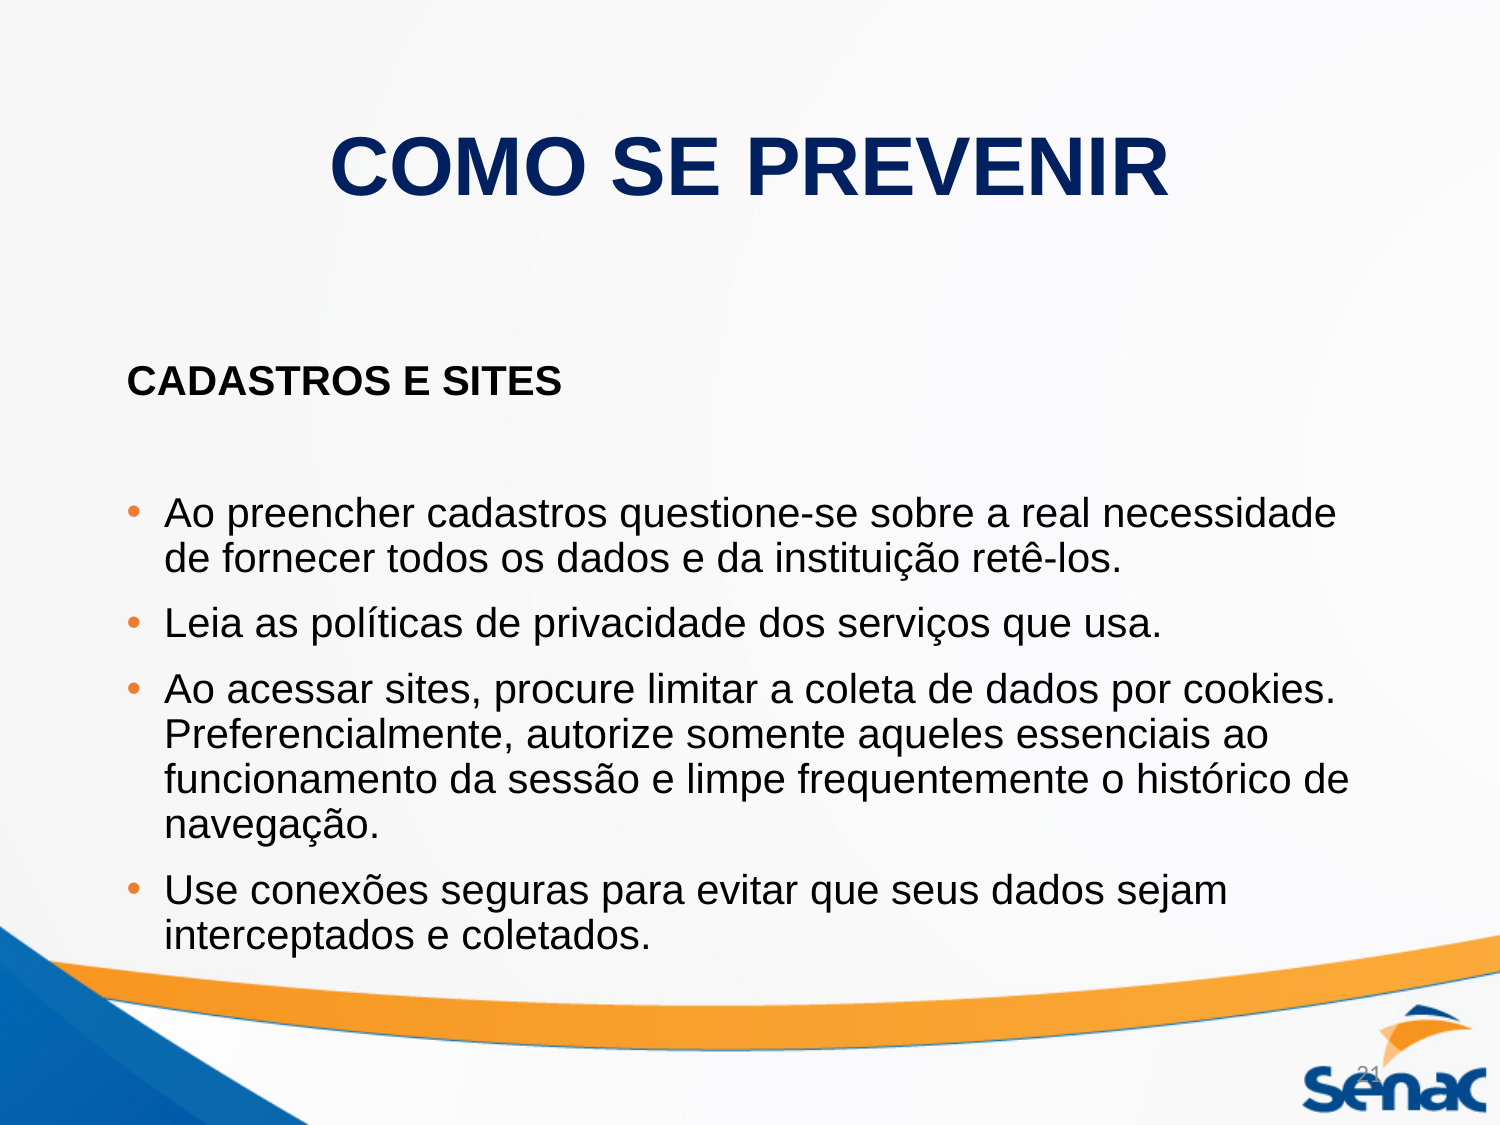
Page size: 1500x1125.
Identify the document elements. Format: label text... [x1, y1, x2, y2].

text_box CADASTROS E SITES Ao preencher cadastros questione-se sobre a real necessidade de fornecer todos os dados e da instituição retê-los. Leia as políticas de privacidade dos serviços que usa. Ao acessar sites, procure limitar a coleta de dados por cookies. Preferencialmente, autorize somente aqueles essenciais ao funcionamento da sessão e limpe frequentemente o histórico de navegação. Use conexões seguras para evitar que seus dados sejam interceptados e coletados. [126, 351, 1374, 813]
slide_number 21 [1059, 1042, 1397, 1103]
picture [0, 0, 1500, 1125]
title COMO SE PREVENIR [103, 59, 1397, 278]
